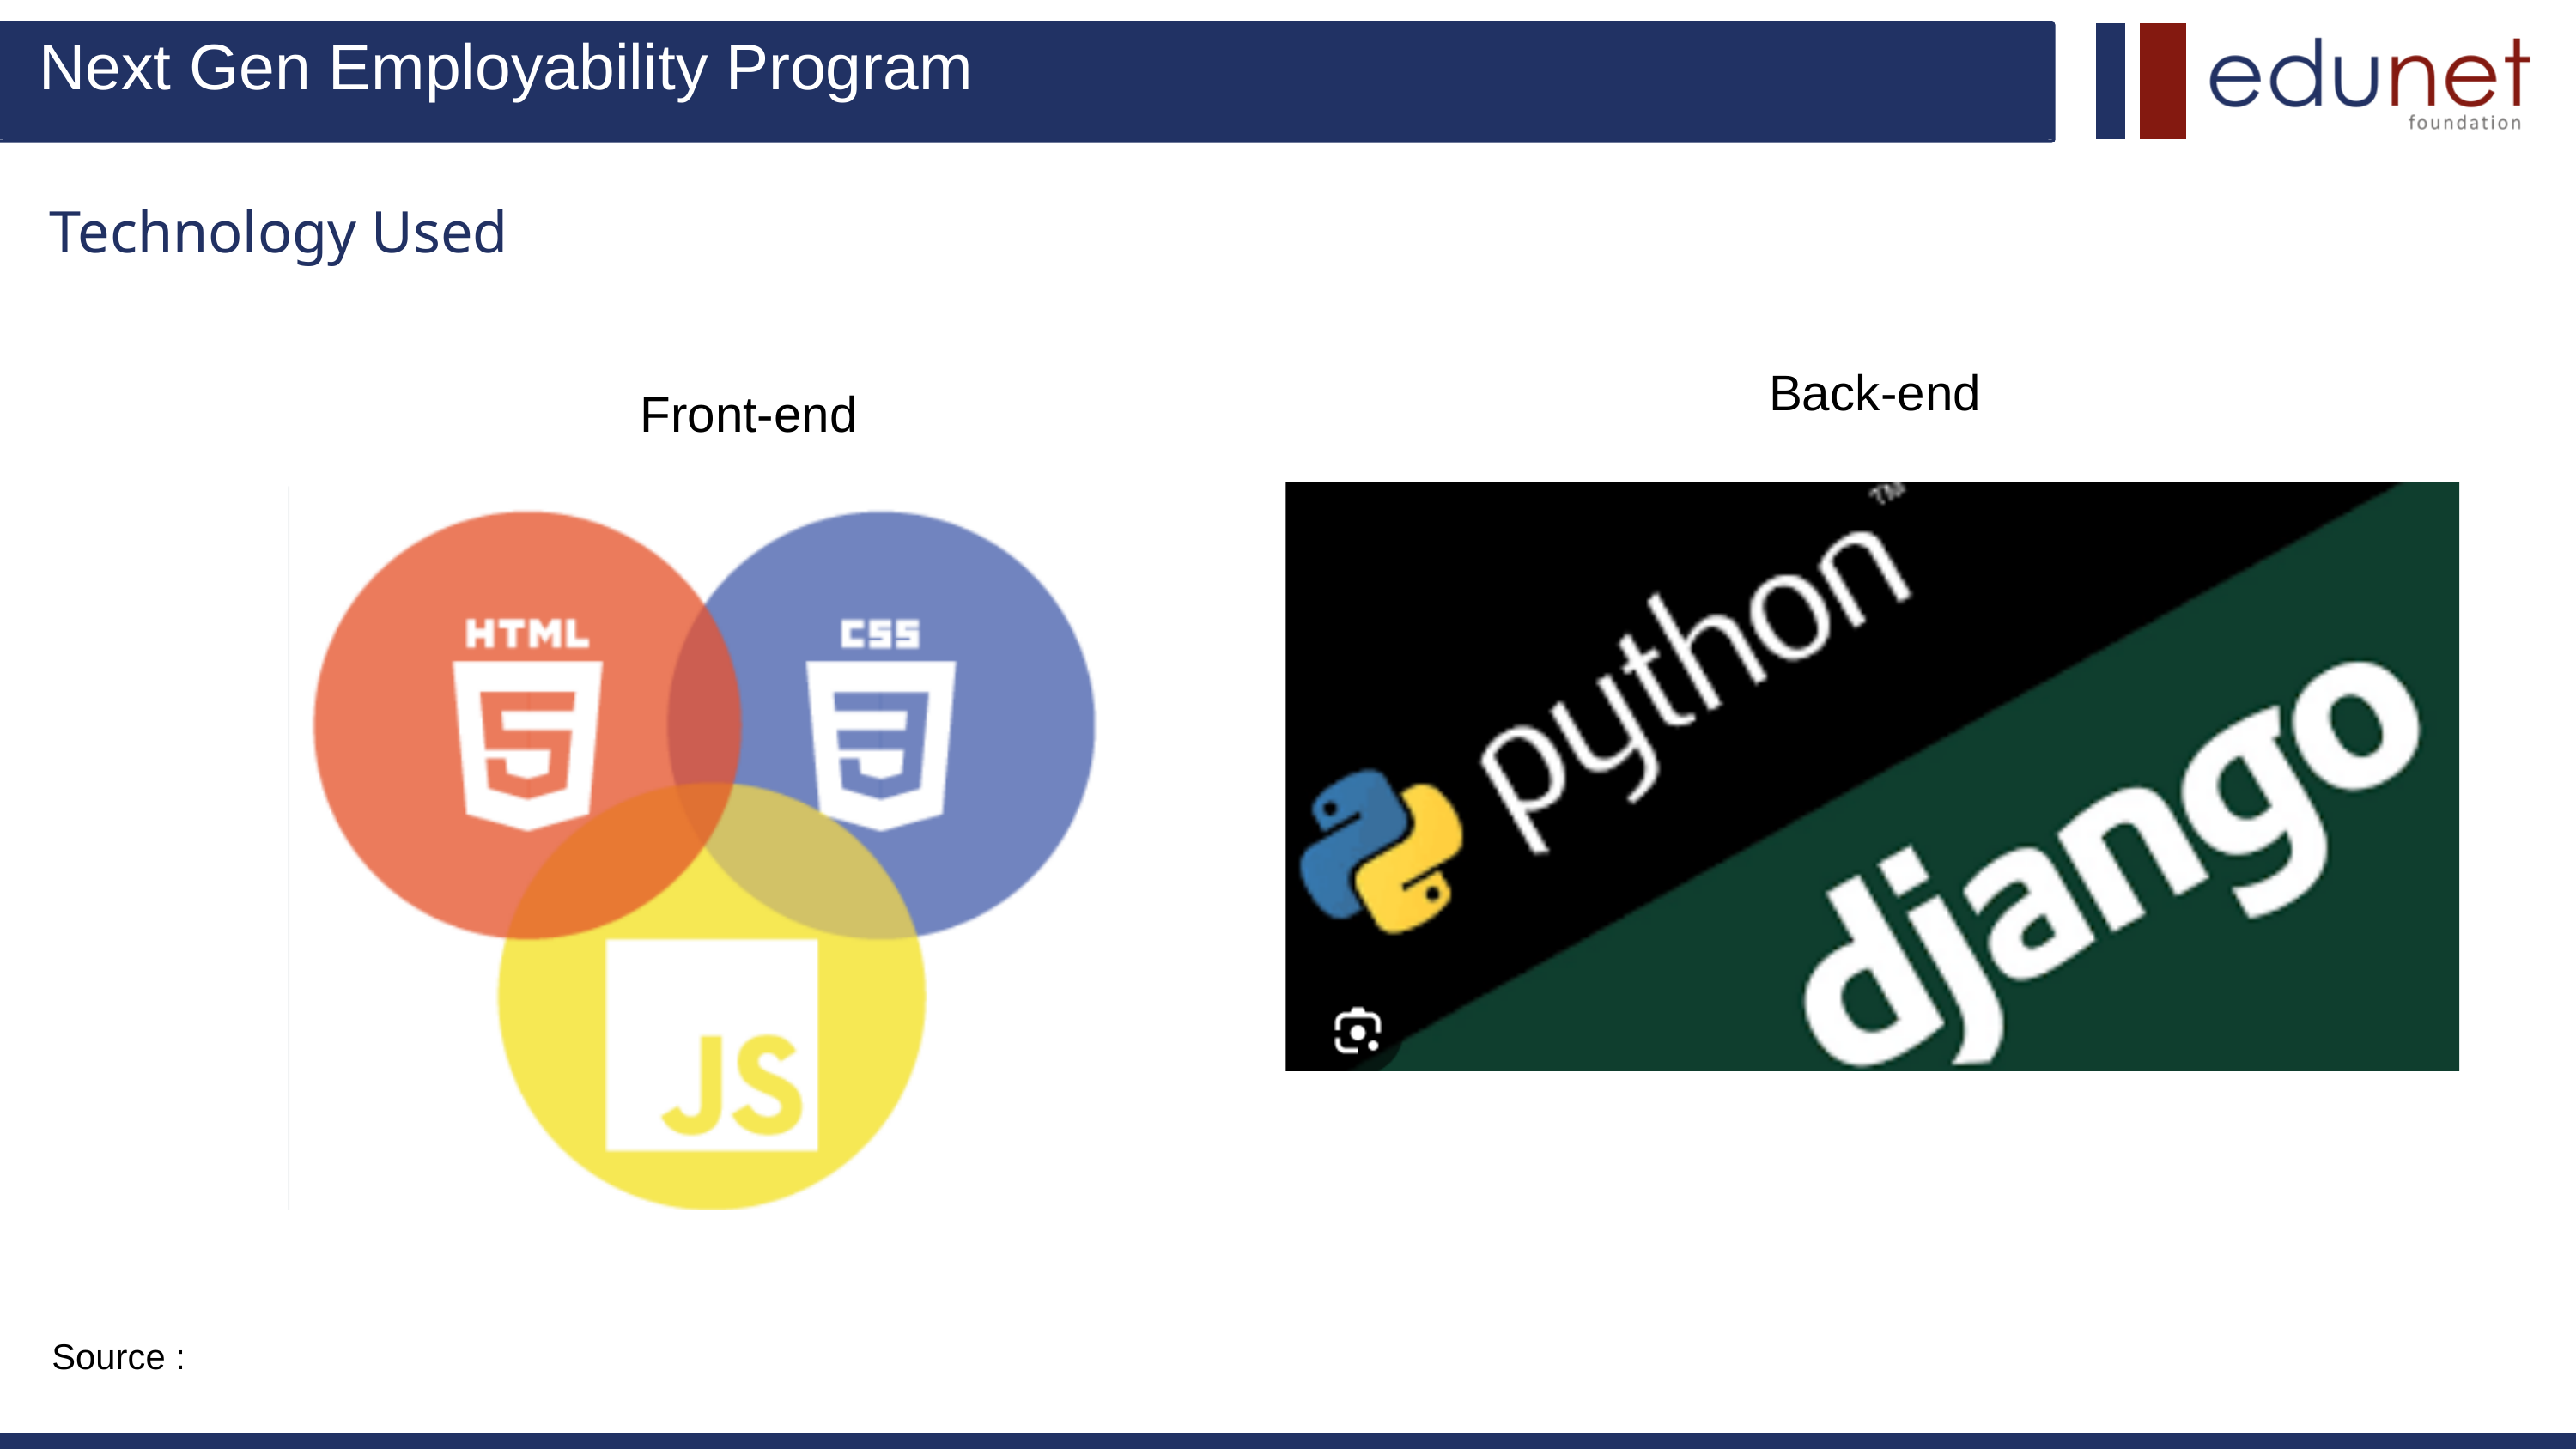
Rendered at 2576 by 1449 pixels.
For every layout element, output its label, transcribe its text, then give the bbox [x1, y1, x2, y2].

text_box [2139, 22, 2187, 140]
text_box Source : [52, 1333, 226, 1377]
text_box [2368, 25, 2545, 142]
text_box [0, 21, 2056, 143]
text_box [0, 1432, 2576, 1449]
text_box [2095, 22, 2126, 140]
text_box [288, 485, 1121, 1210]
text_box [2051, 17, 2365, 183]
text_box Technology Used [49, 195, 852, 264]
text_box Front-end [295, 381, 1204, 442]
text_box Back-end [1383, 361, 2367, 421]
text_box [1285, 482, 2460, 1071]
